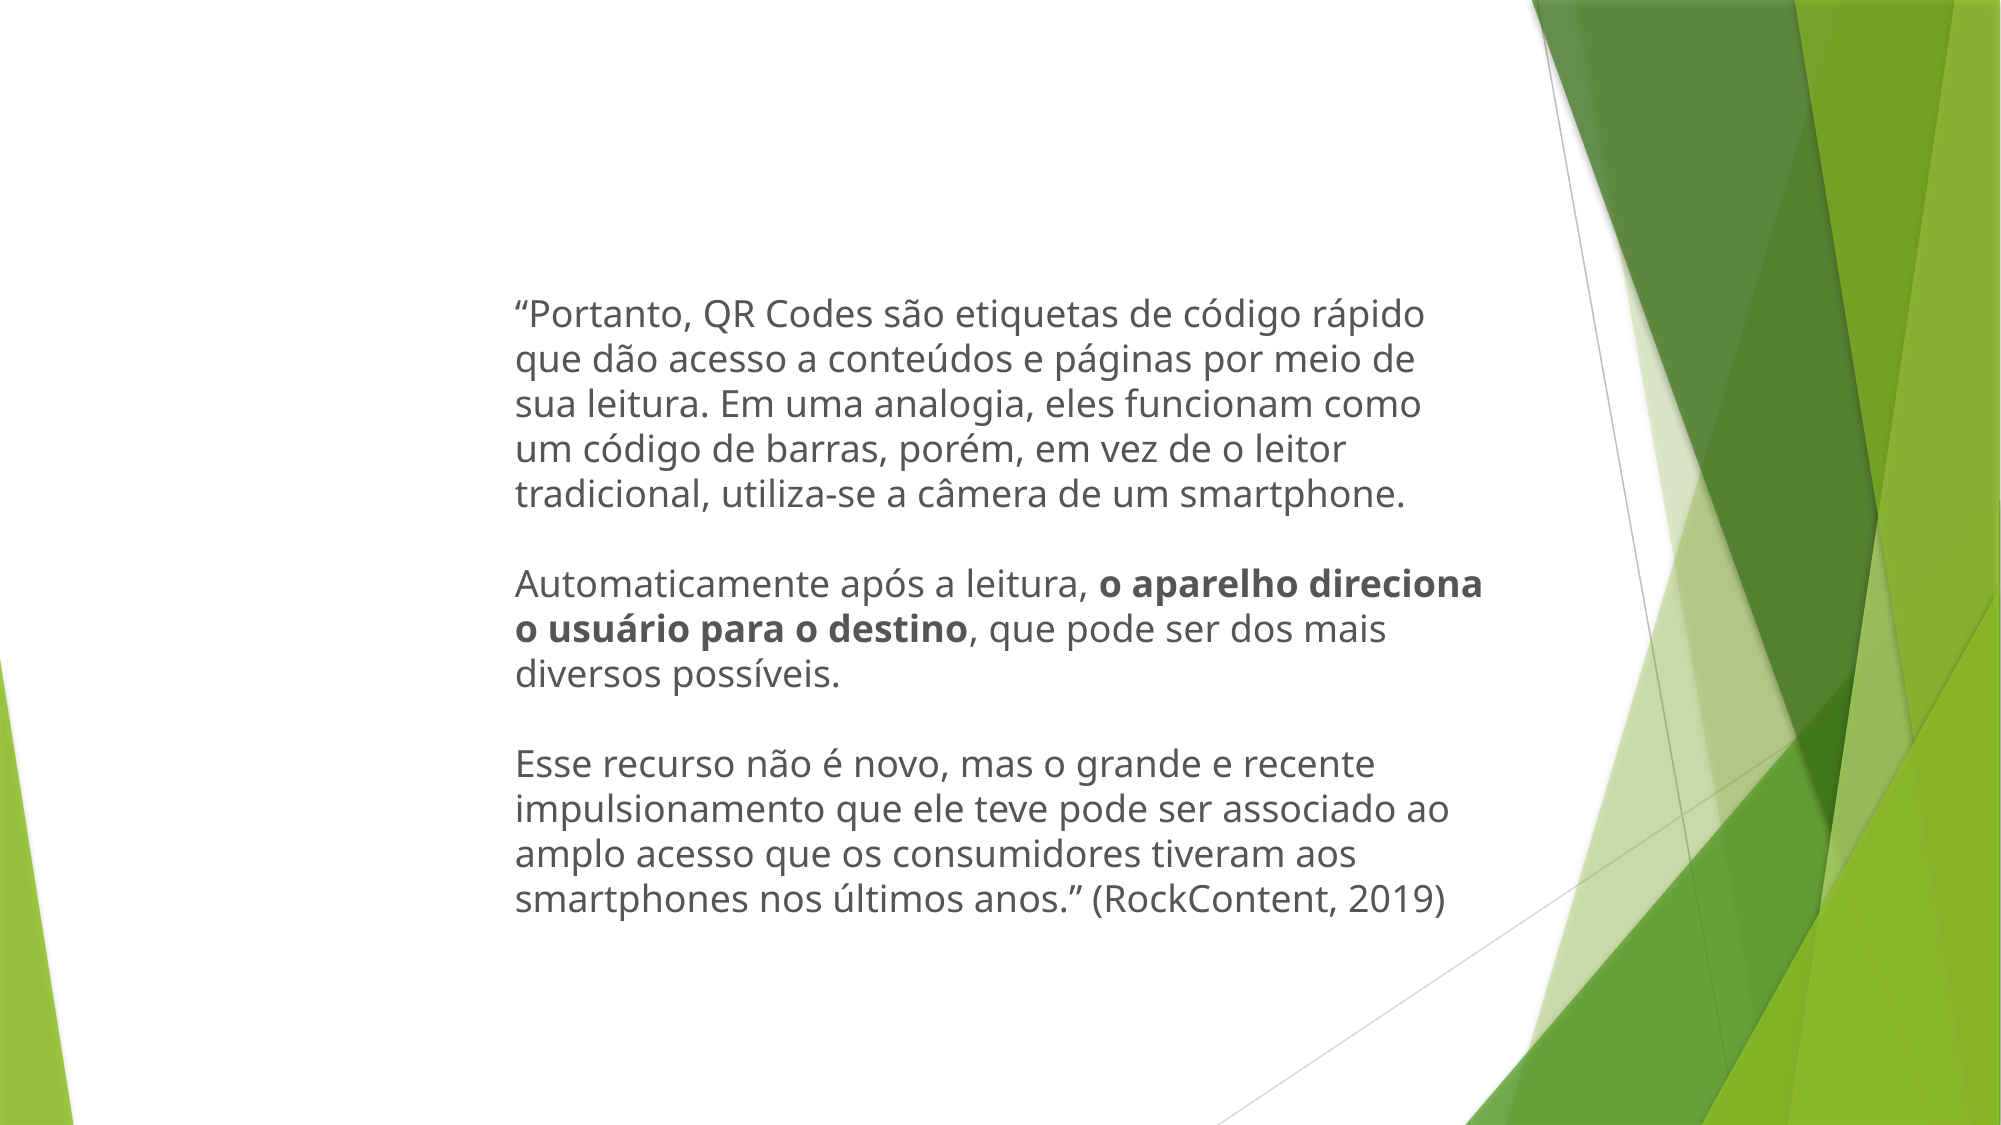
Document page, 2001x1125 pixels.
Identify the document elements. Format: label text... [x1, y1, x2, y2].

text_box “Portanto, QR Codes são etiquetas de código rápido que dão acesso a conteúdos e páginas por meio de sua leitura. Em uma analogia, eles funcionam como um código de barras, porém, em vez de o leitor tradicional, utiliza-se a câmera de um smartphone. Automaticamente após a leitura, o aparelho direciona o usuário para o destino, que pode ser dos mais diversos possíveis. Esse recurso não é novo, mas o grande e recente impulsionamento que ele teve pode ser associado ao amplo acesso que os consumidores tiveram aos smartphones nos últimos anos.” (RockContent, 2019) [500, 282, 1500, 927]
